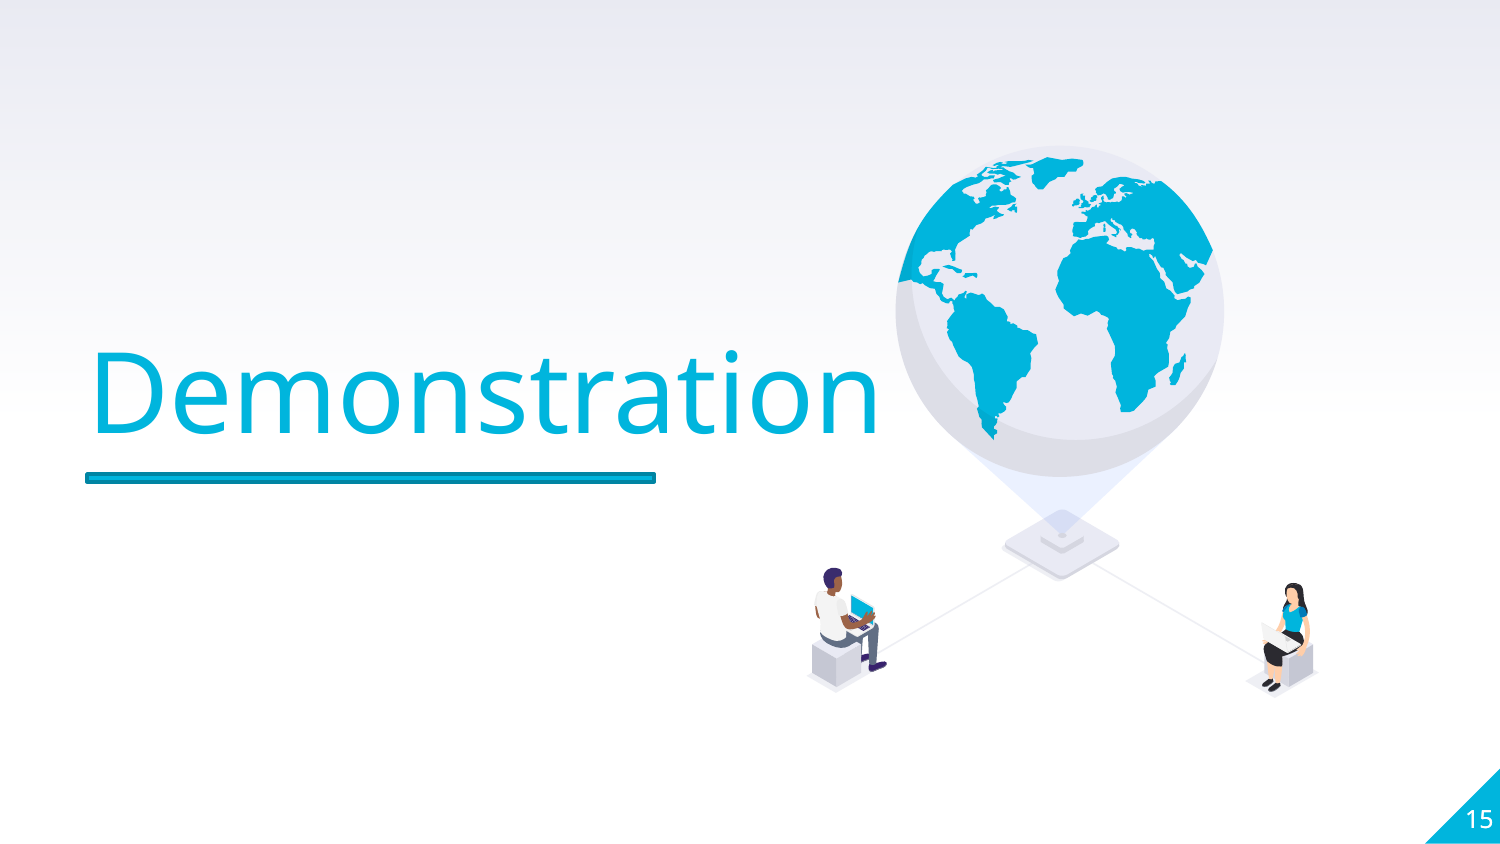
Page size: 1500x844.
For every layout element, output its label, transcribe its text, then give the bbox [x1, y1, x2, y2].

text_box [85, 472, 656, 484]
text_box 15 [1418, 760, 1494, 838]
title Demonstration [87, 264, 801, 456]
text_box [806, 145, 1320, 699]
